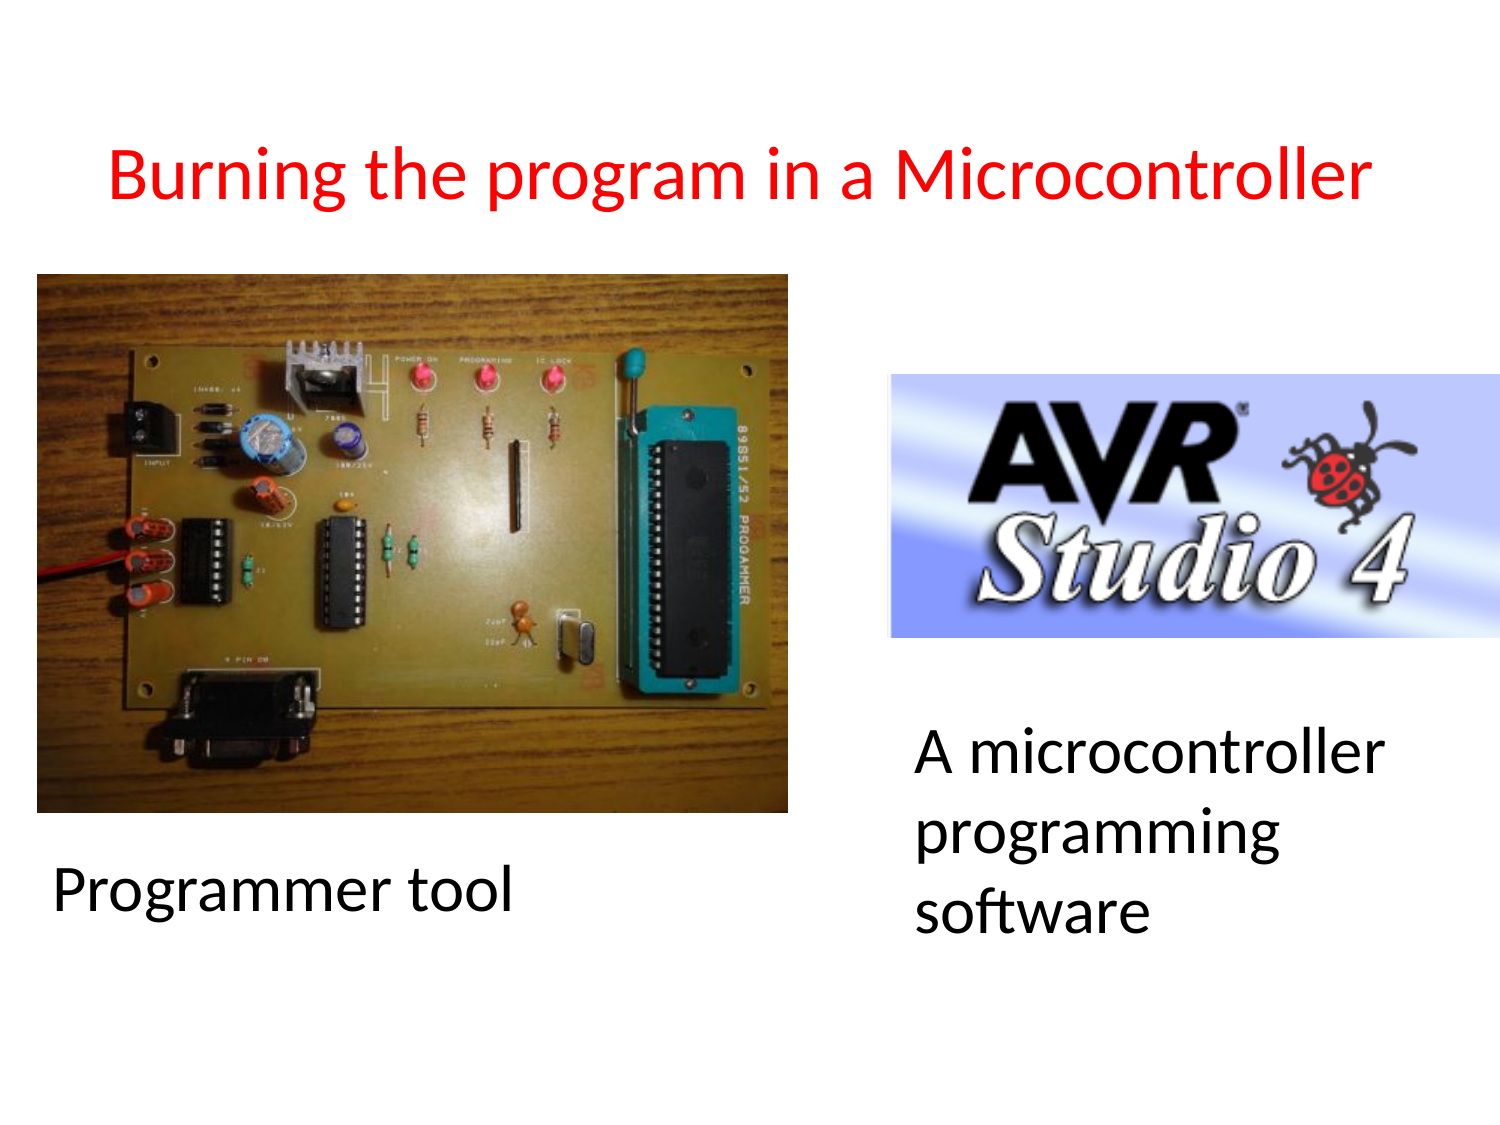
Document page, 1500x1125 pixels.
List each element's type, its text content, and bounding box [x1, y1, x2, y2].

picture [37, 274, 788, 813]
text_box Programmer tool [37, 837, 830, 933]
title Burning the program in a Microcontroller [74, 74, 1426, 263]
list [887, 374, 1500, 638]
text_box A microcontroller programming software [899, 699, 1425, 955]
